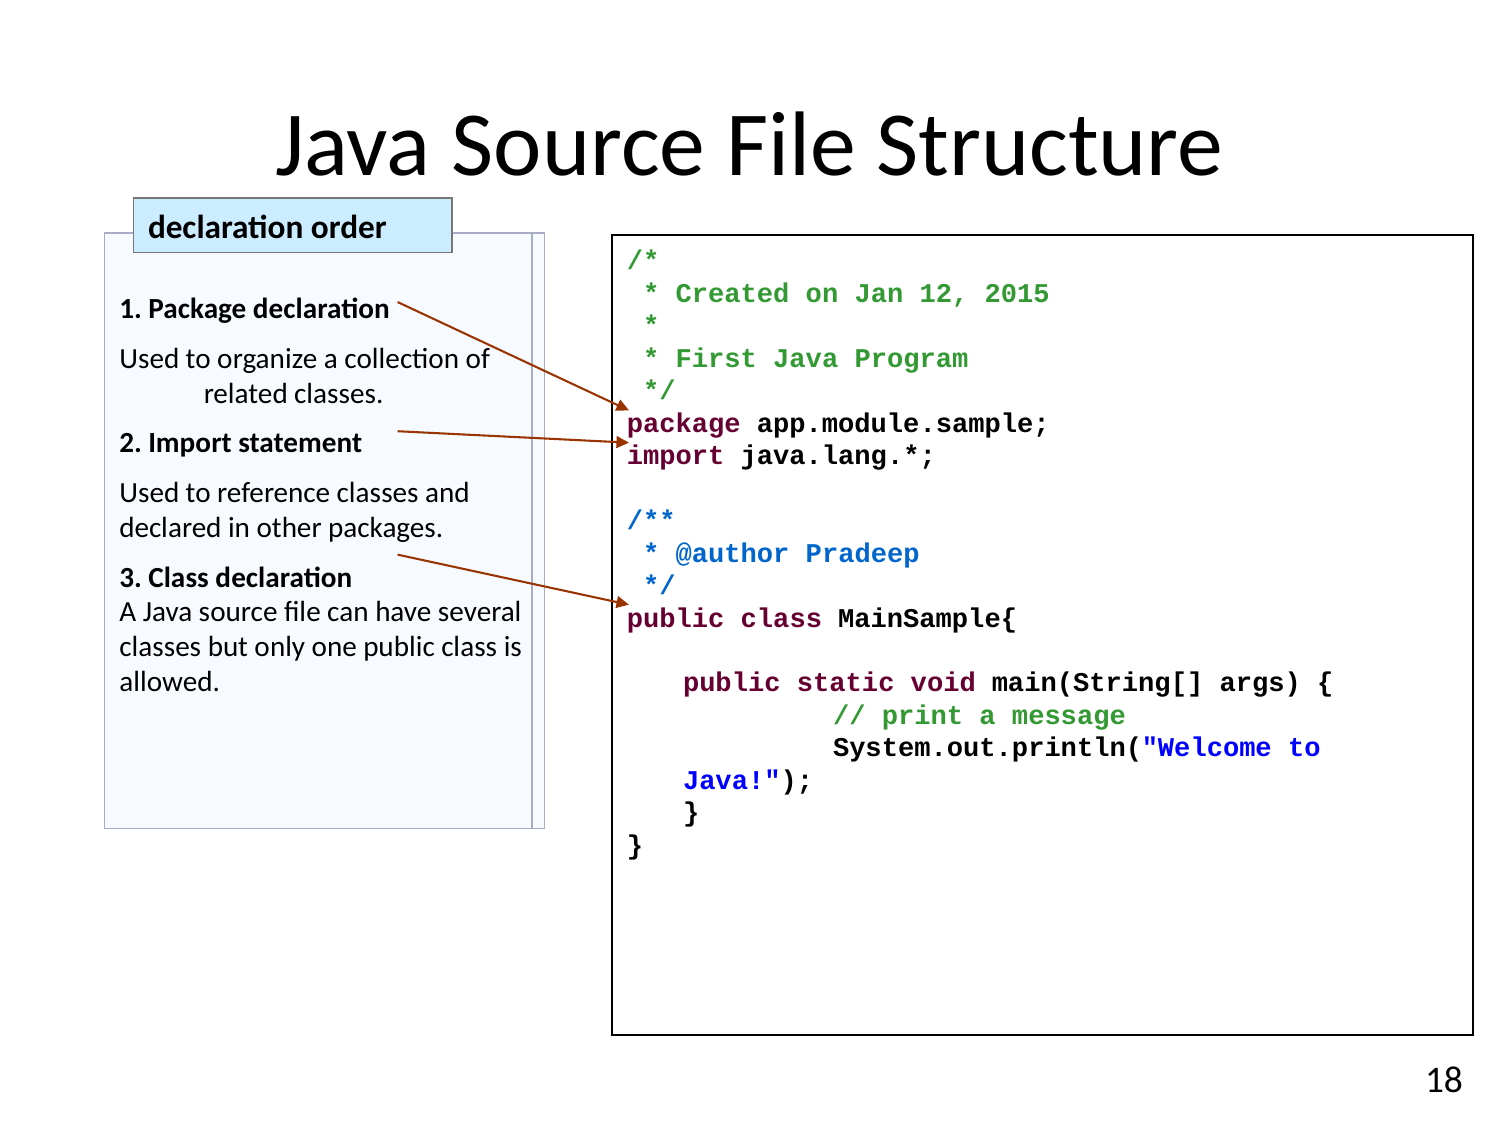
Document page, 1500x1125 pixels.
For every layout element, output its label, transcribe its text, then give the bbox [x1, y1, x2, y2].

text_box /* * Created on Jan 12, 2015 * * First Java Program */ package app.module.sample; import java.lang.*; /** * @author Pradeep */ public class MainSample{ public static void main(String[] args) { // print a message System.out.println("Welcome to Java!"); } } [611, 235, 1473, 1035]
text_box 18 [1200, 1062, 1478, 1107]
text_box declaration order [133, 197, 453, 253]
text_box [397, 554, 629, 609]
text_box [397, 431, 629, 449]
text_box [397, 301, 629, 411]
title Java Source File Structure [75, 45, 1425, 233]
text_box 1. Package declaration Used to organize a collection of related classes. 2. Import statement Used to reference classes and declared in other packages. 3. Class declaration A Java source file can have several classes but only one public class is allowed. [104, 232, 545, 829]
